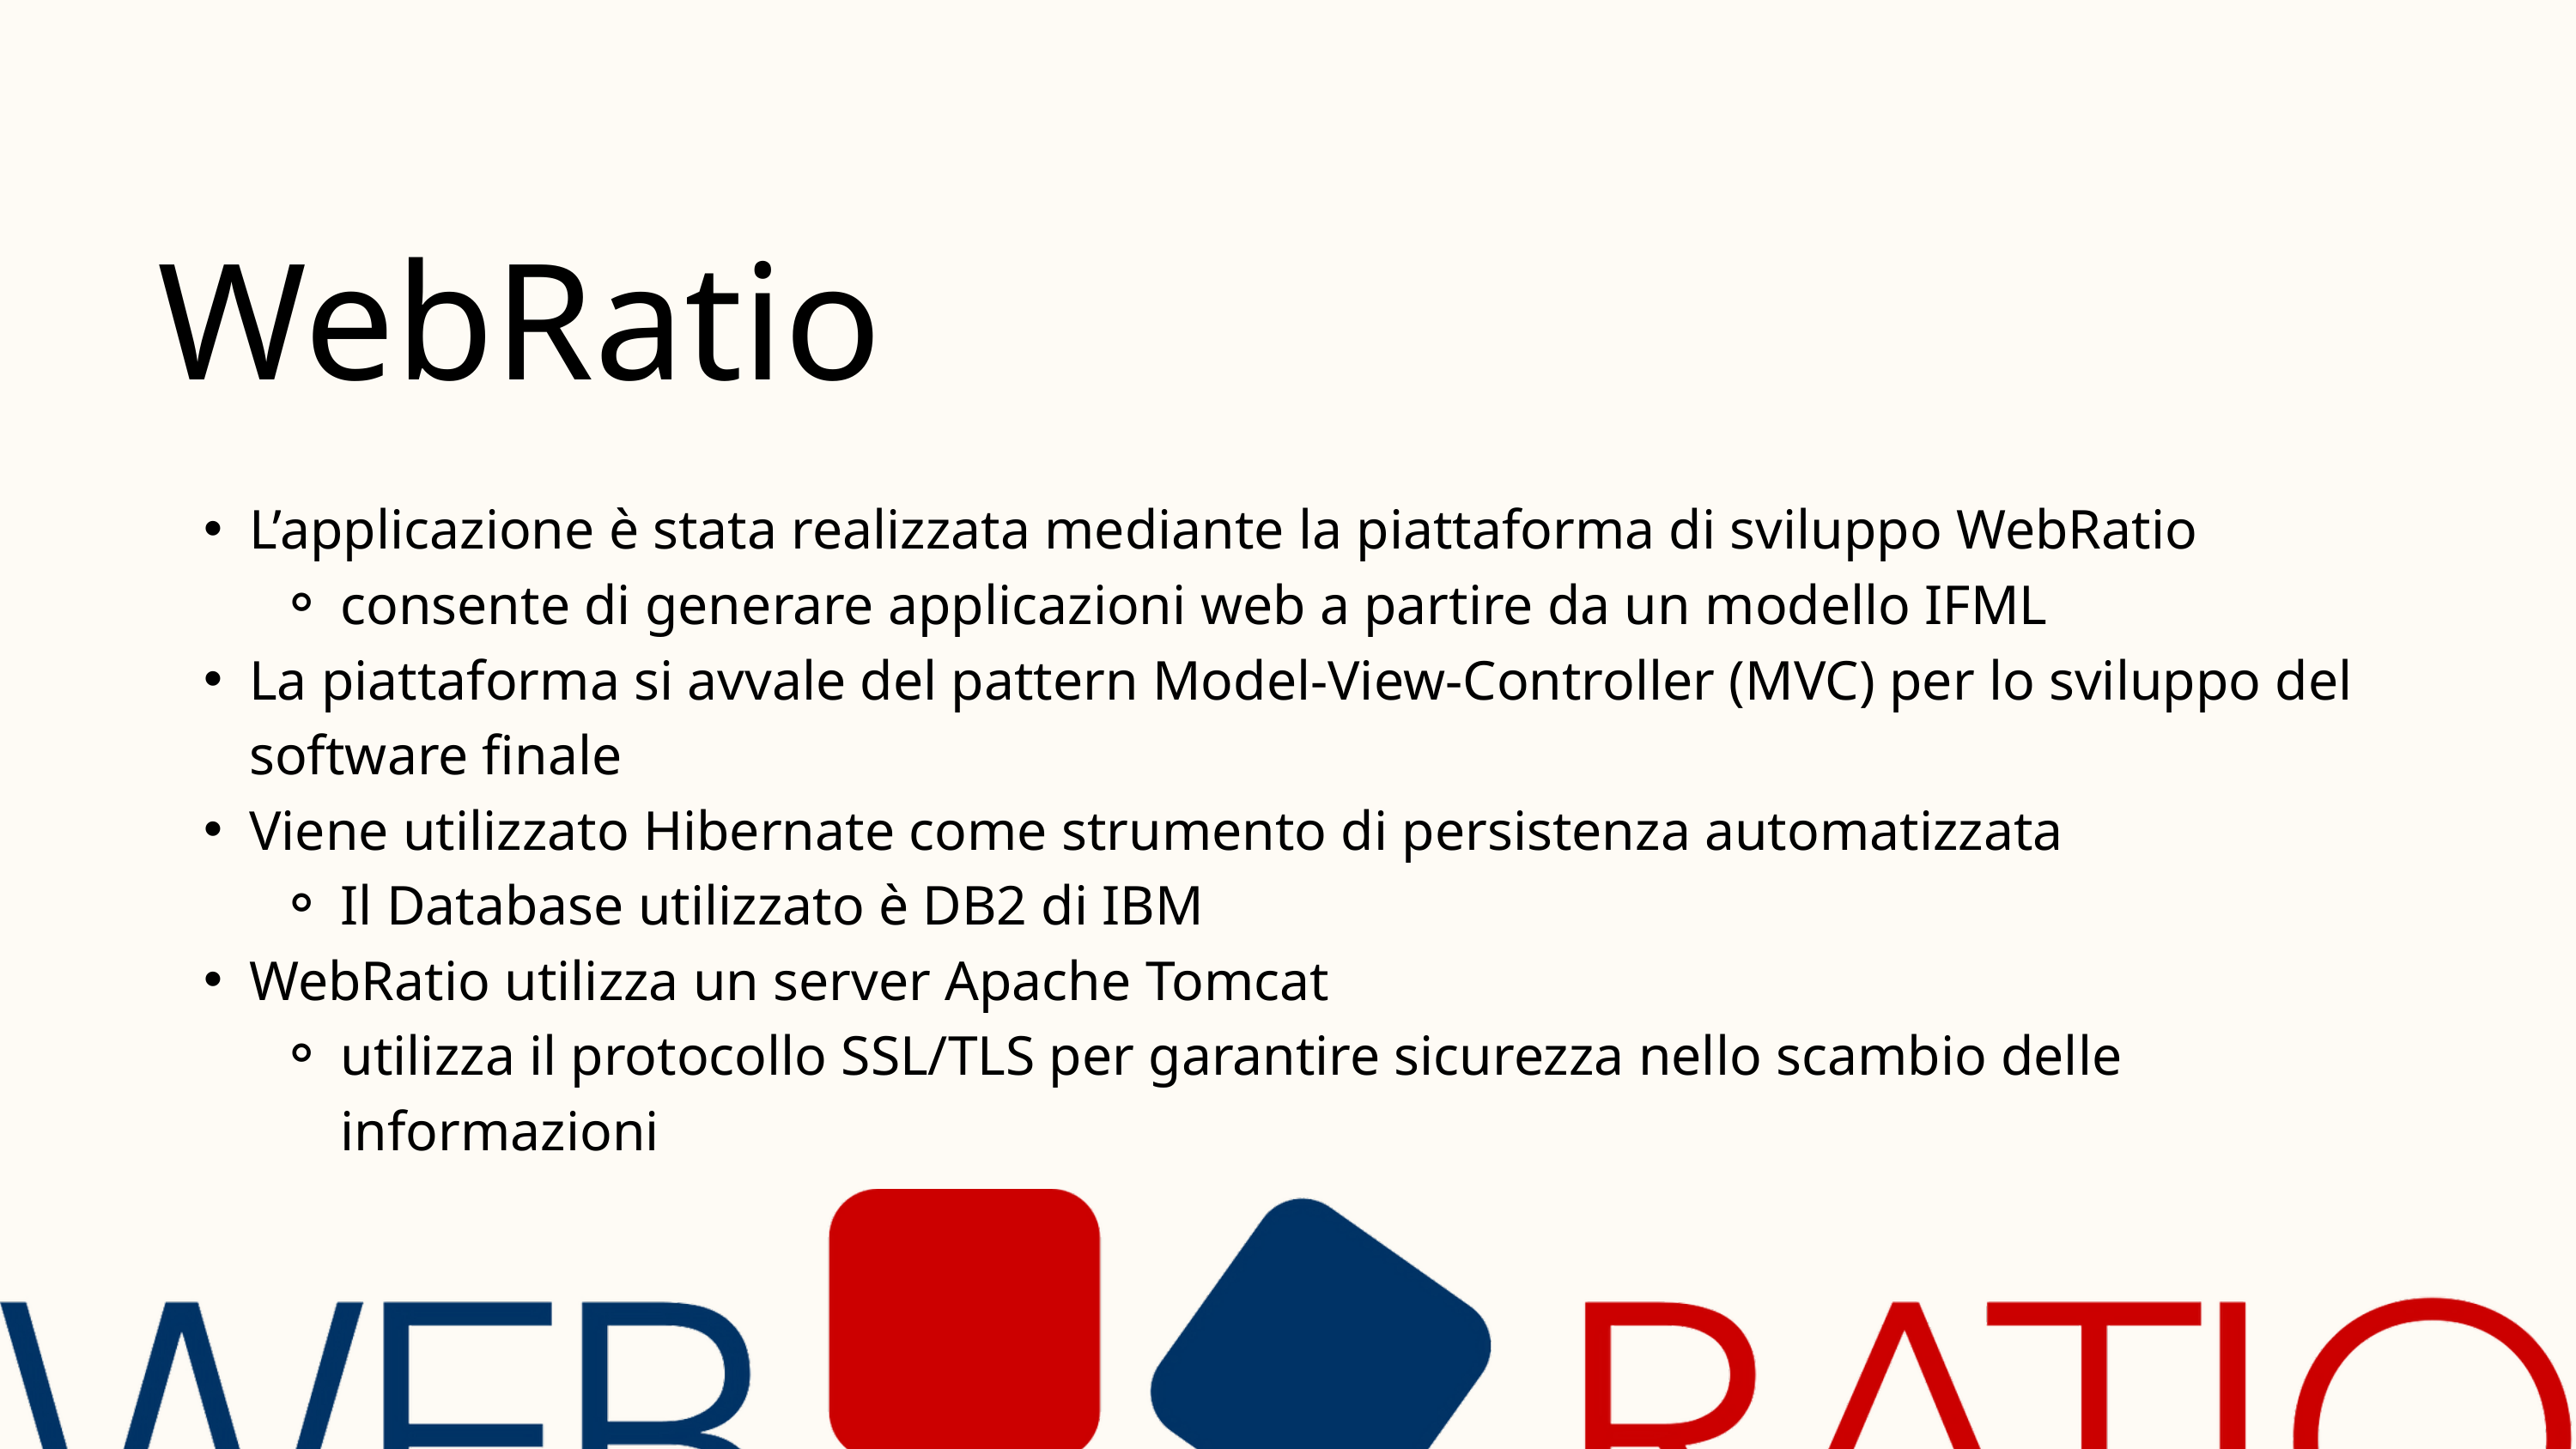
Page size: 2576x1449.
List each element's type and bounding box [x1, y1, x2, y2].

text_box [157, 219, 2419, 1082]
text_box [0, 1189, 2576, 1449]
